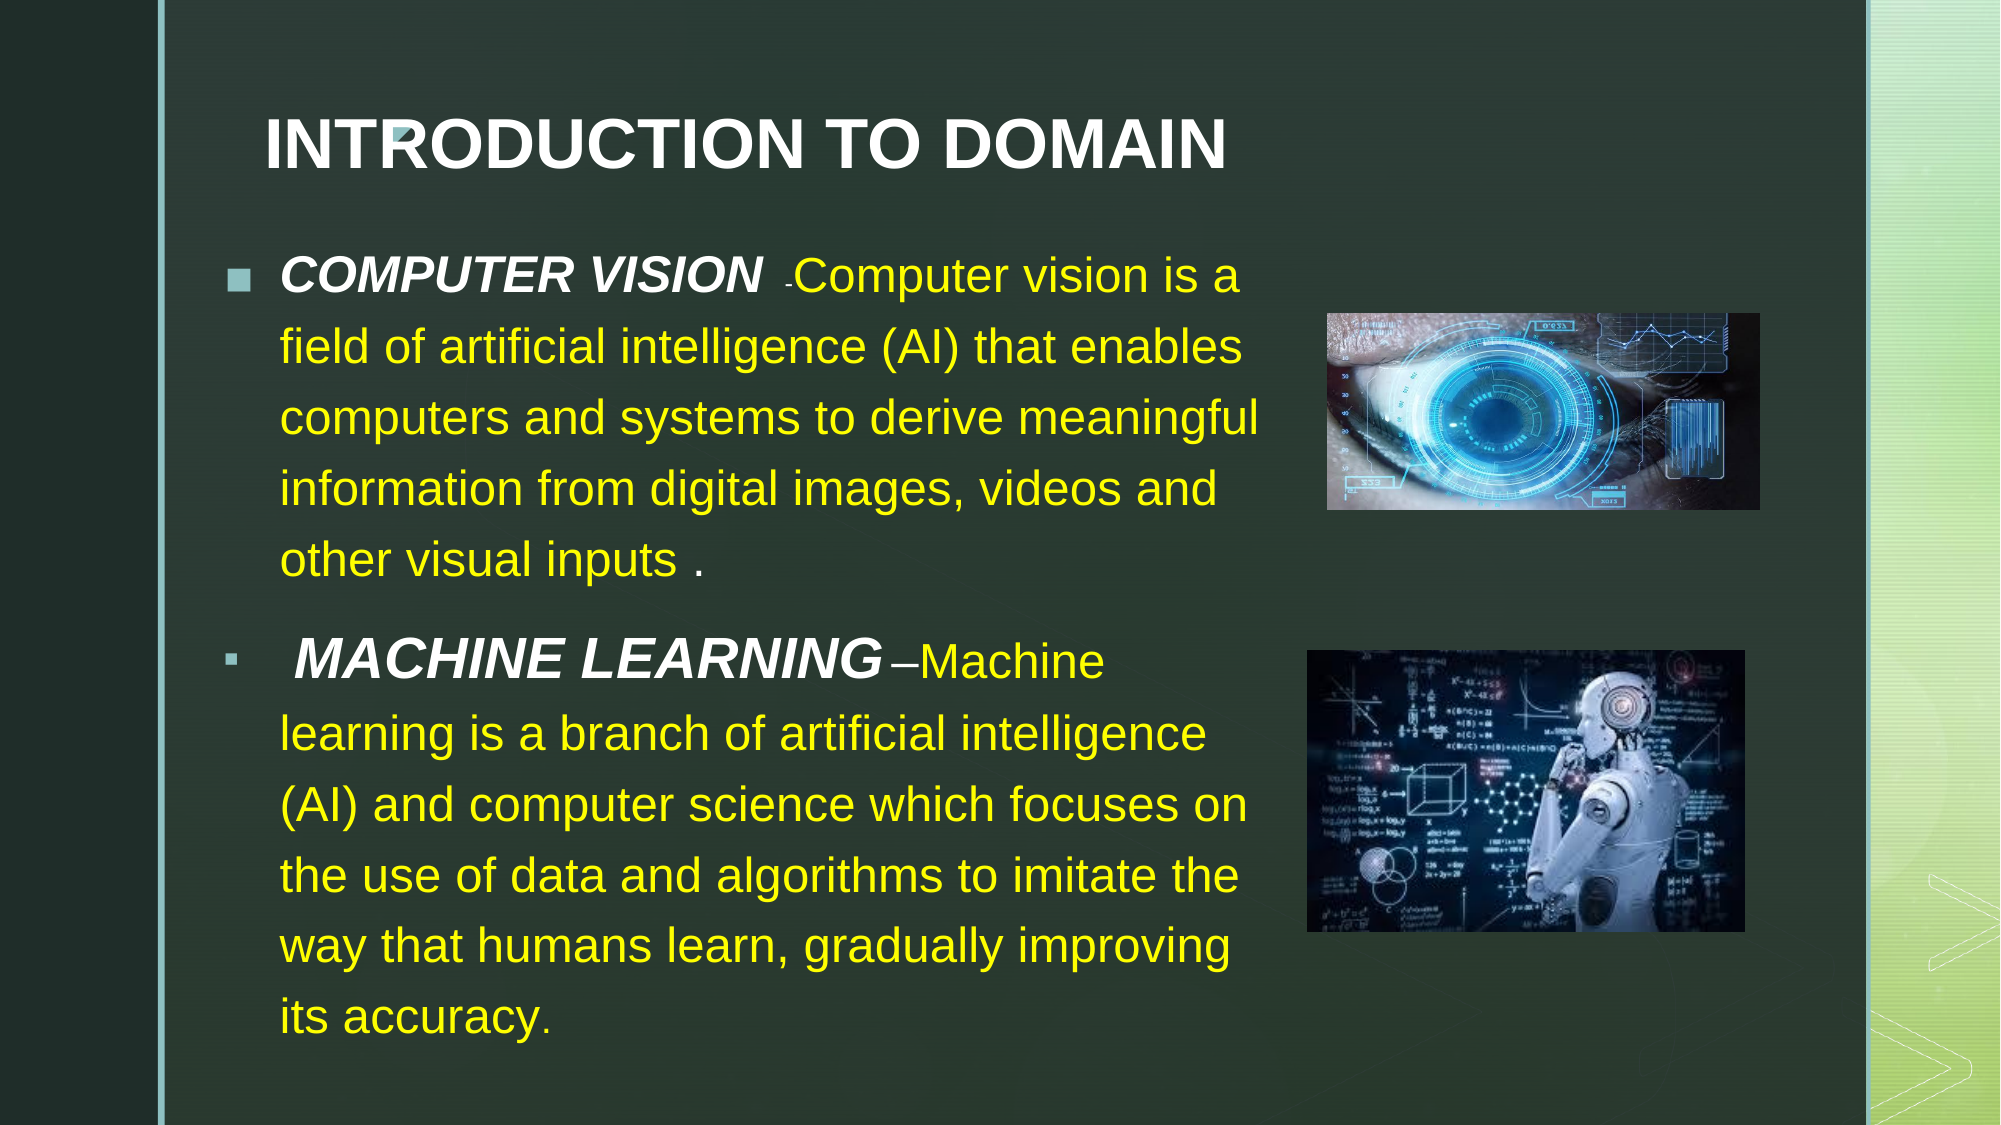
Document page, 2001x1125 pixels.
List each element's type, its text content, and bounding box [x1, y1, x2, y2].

picture [1306, 650, 1745, 933]
picture [1326, 313, 1760, 510]
title INTRODUCTION TO DOMAIN [0, 100, 1245, 277]
list COMPUTER VISION -Computer vision is a field of artificial intelligence (AI) that enables computers and systems to derive meaningful information from digital images, videos and other visual inputs . MACHINE LEARNING –Machine learning is a branch of artificial intelligence (AI) and computer science which focuses on the use of data and algorithms to imitate the way that humans learn, gradually improving its accuracy. [208, 210, 1310, 1062]
picture [1871, 0, 2001, 1125]
